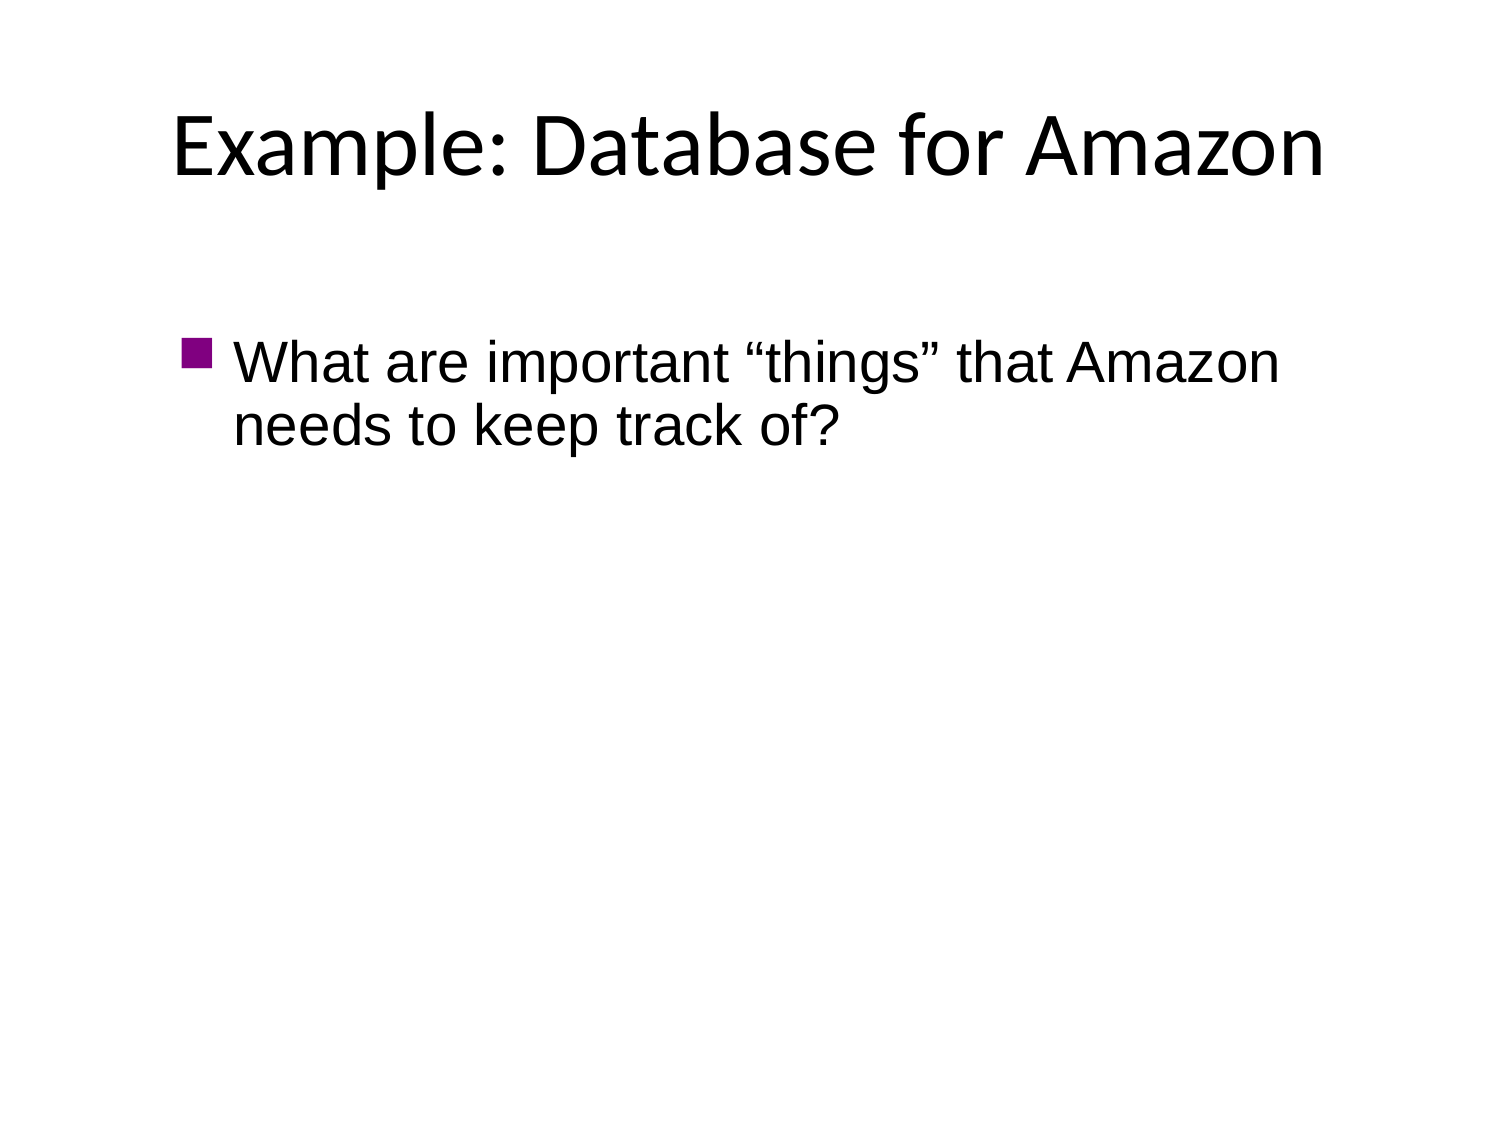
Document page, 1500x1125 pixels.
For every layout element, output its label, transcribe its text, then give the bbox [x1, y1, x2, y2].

text_box What are important “things” that Amazon needs to keep track of? [162, 324, 1450, 1063]
title Example: Database for Amazon [75, 45, 1425, 233]
